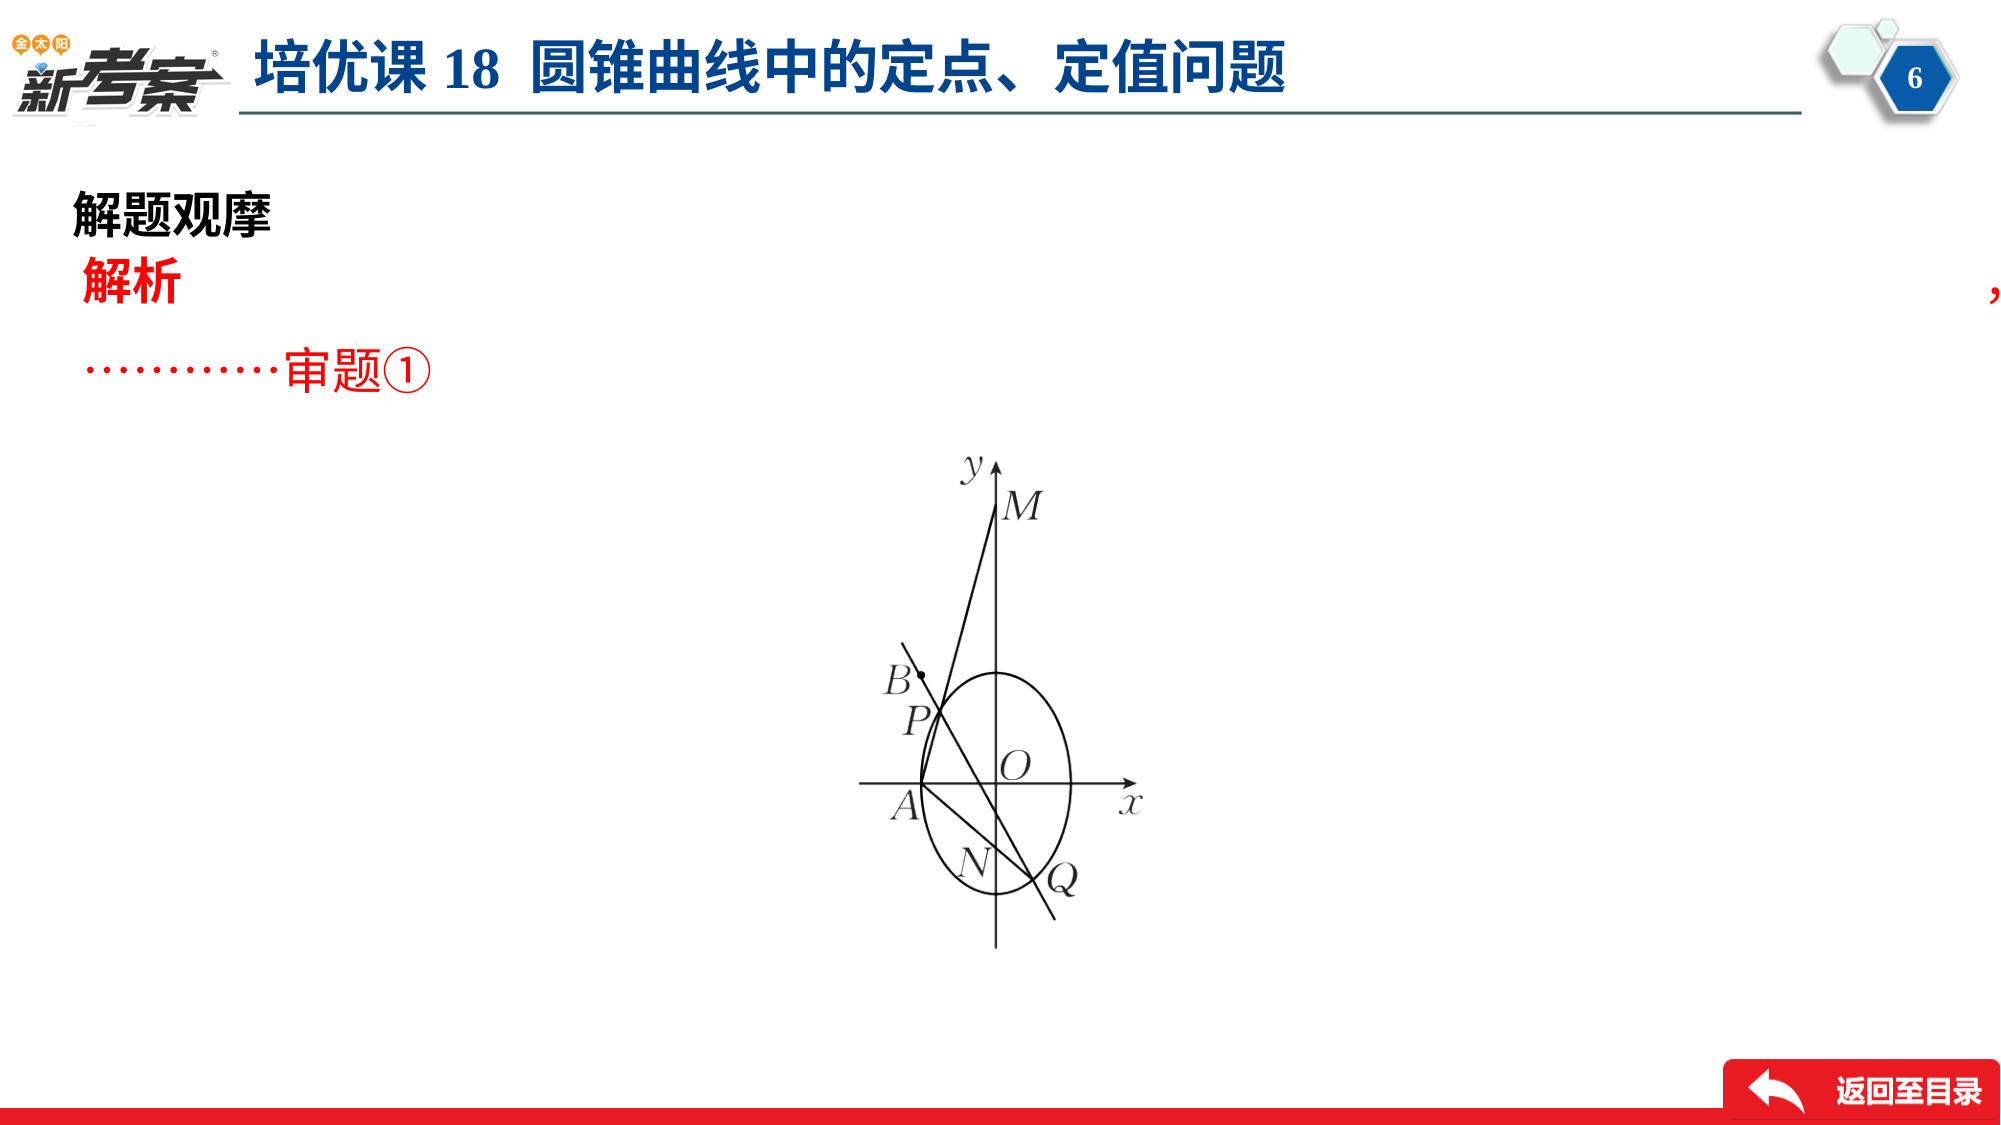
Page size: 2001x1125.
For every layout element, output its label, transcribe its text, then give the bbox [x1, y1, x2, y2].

text_box 解题观摩 [72, 153, 1907, 235]
picture [0, 0, 2001, 1125]
